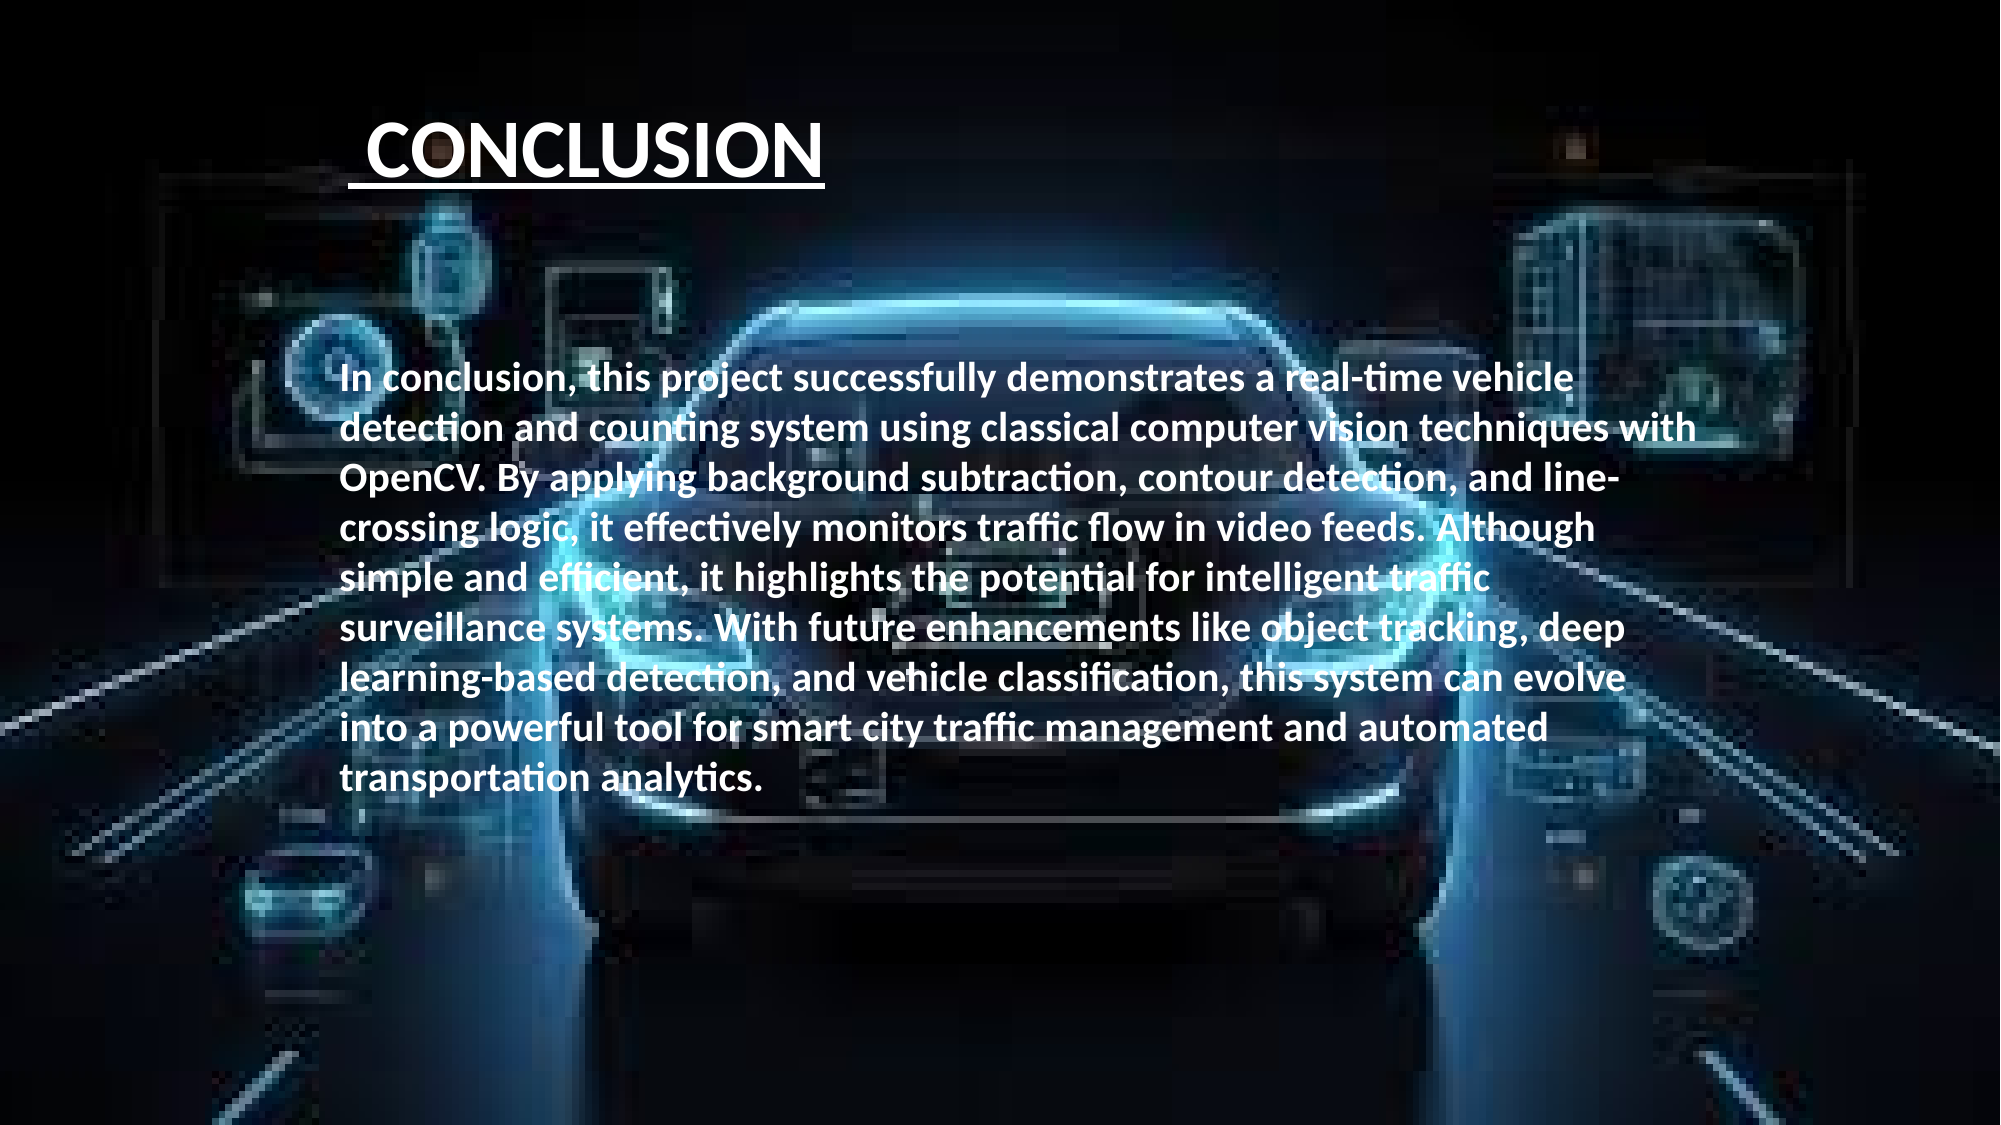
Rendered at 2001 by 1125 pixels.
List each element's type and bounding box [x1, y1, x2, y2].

list [0, 0, 2000, 1125]
